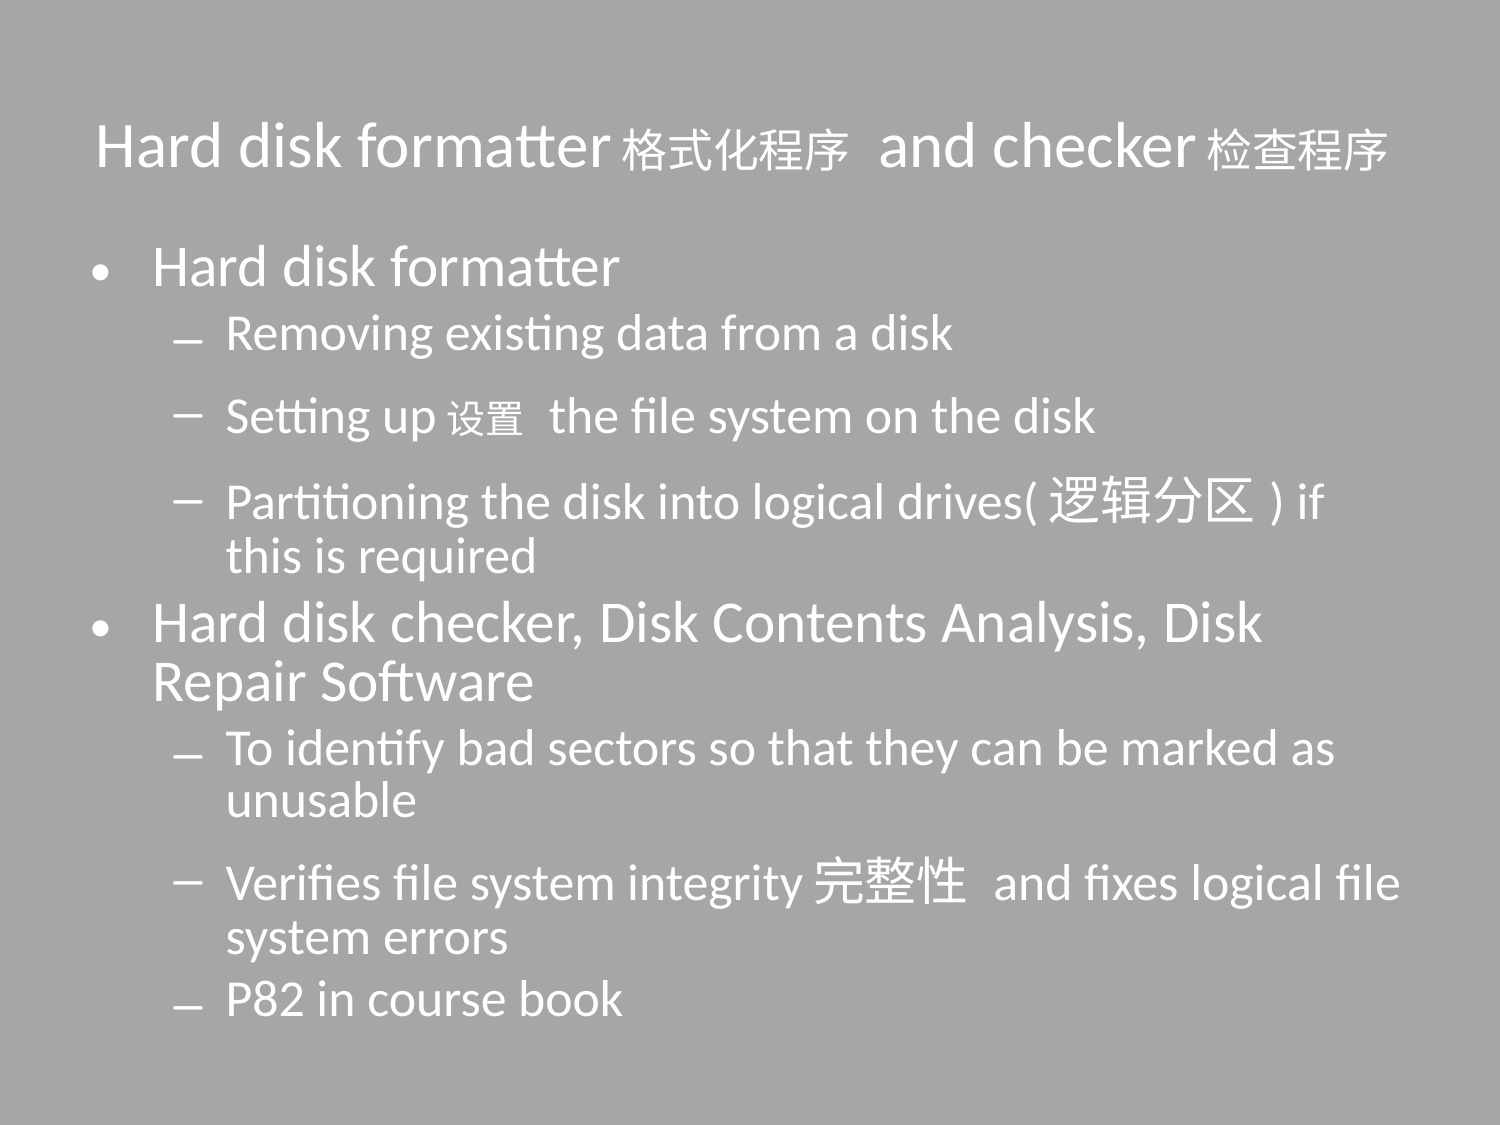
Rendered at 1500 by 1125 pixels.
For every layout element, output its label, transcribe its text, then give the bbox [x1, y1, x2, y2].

list Hard disk formatter Removing existing data from a disk Setting up设置 the file system on the disk Partitioning the disk into logical drives(逻辑分区) if this is required Hard disk checker, Disk Contents Analysis, Disk Repair Software To identify bad sectors so that they can be marked as unusable Verifies file system integrity完整性 and fixes logical file system errors P82 in course book [75, 234, 1425, 1046]
title Hard disk formatter格式化程序 and checker检查程序 [75, 45, 1425, 233]
